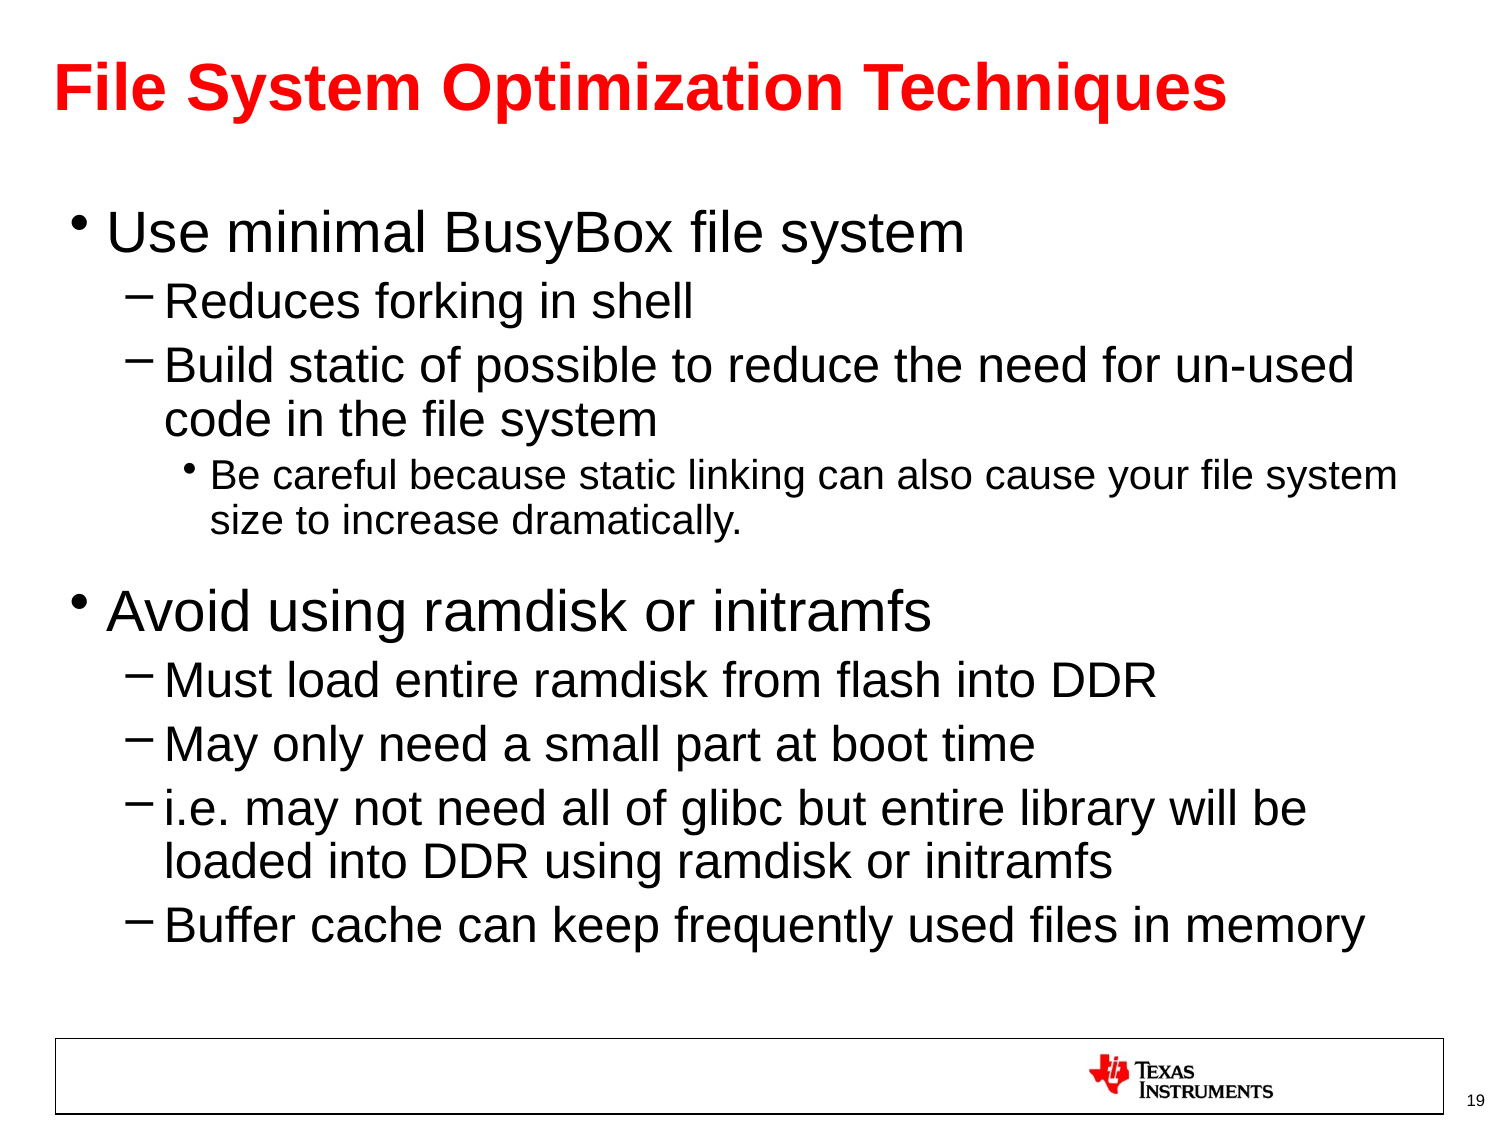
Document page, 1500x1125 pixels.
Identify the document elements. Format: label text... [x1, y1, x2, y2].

list Use minimal BusyBox file system Reduces forking in shell Build static of possible to reduce the need for un-used code in the file system Be careful because static linking can also cause your file system size to increase dramatically. Avoid using ramdisk or initramfs Must load entire ramdisk from flash into DDR May only need a small part at boot time i.e. may not need all of glibc but entire library will be loaded into DDR using ramdisk or initramfs Buffer cache can keep frequently used files in memory [54, 194, 1444, 965]
title File System Optimization Techniques [38, 23, 1426, 157]
picture [1087, 1052, 1274, 1099]
